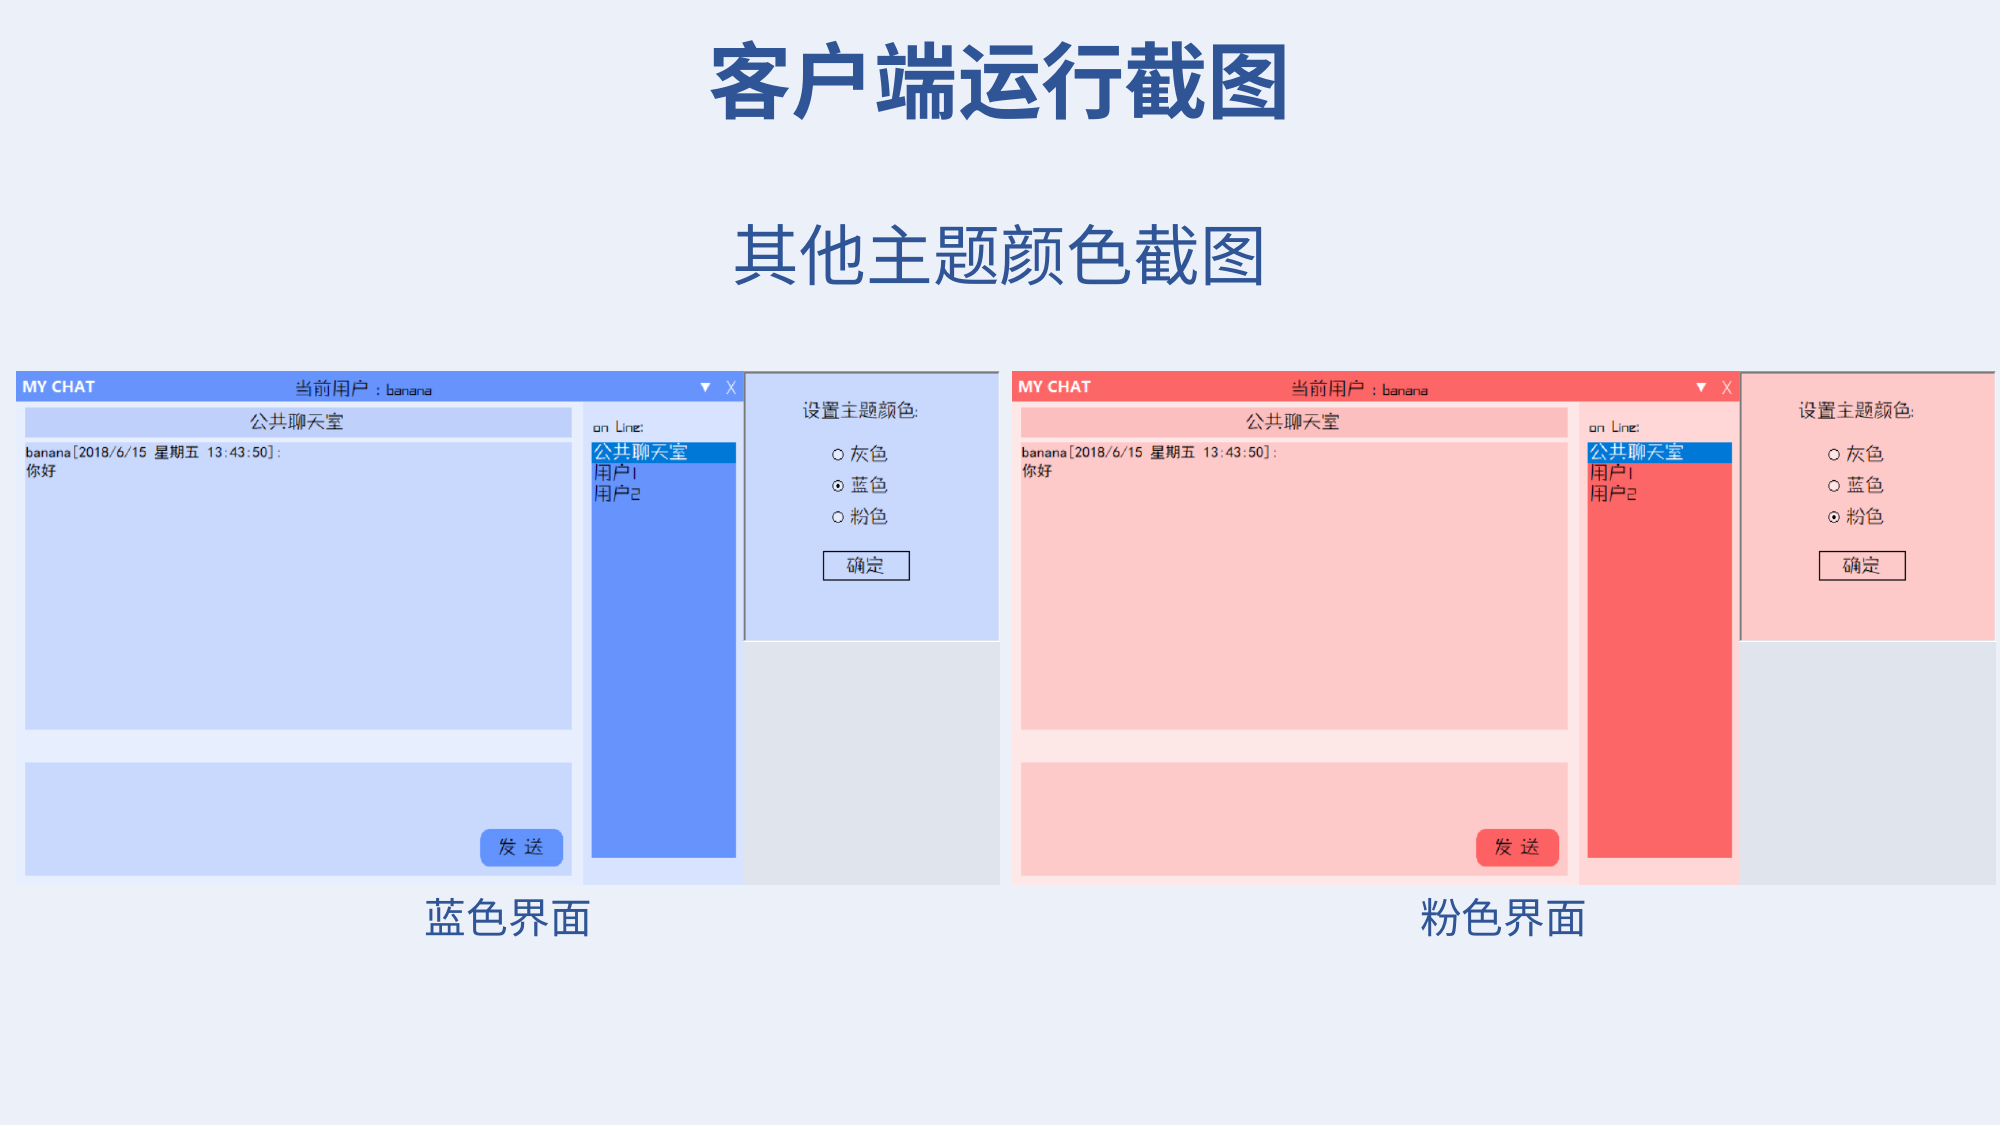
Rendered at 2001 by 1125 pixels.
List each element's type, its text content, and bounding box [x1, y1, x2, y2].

picture [16, 371, 1000, 885]
text_box 其他主题颜色截图 [718, 206, 1282, 302]
text_box 粉色界面 [1405, 885, 1603, 950]
picture [1012, 371, 1996, 885]
text_box 客户端运行截图 [693, 21, 1307, 137]
text_box 蓝色界面 [409, 885, 607, 950]
